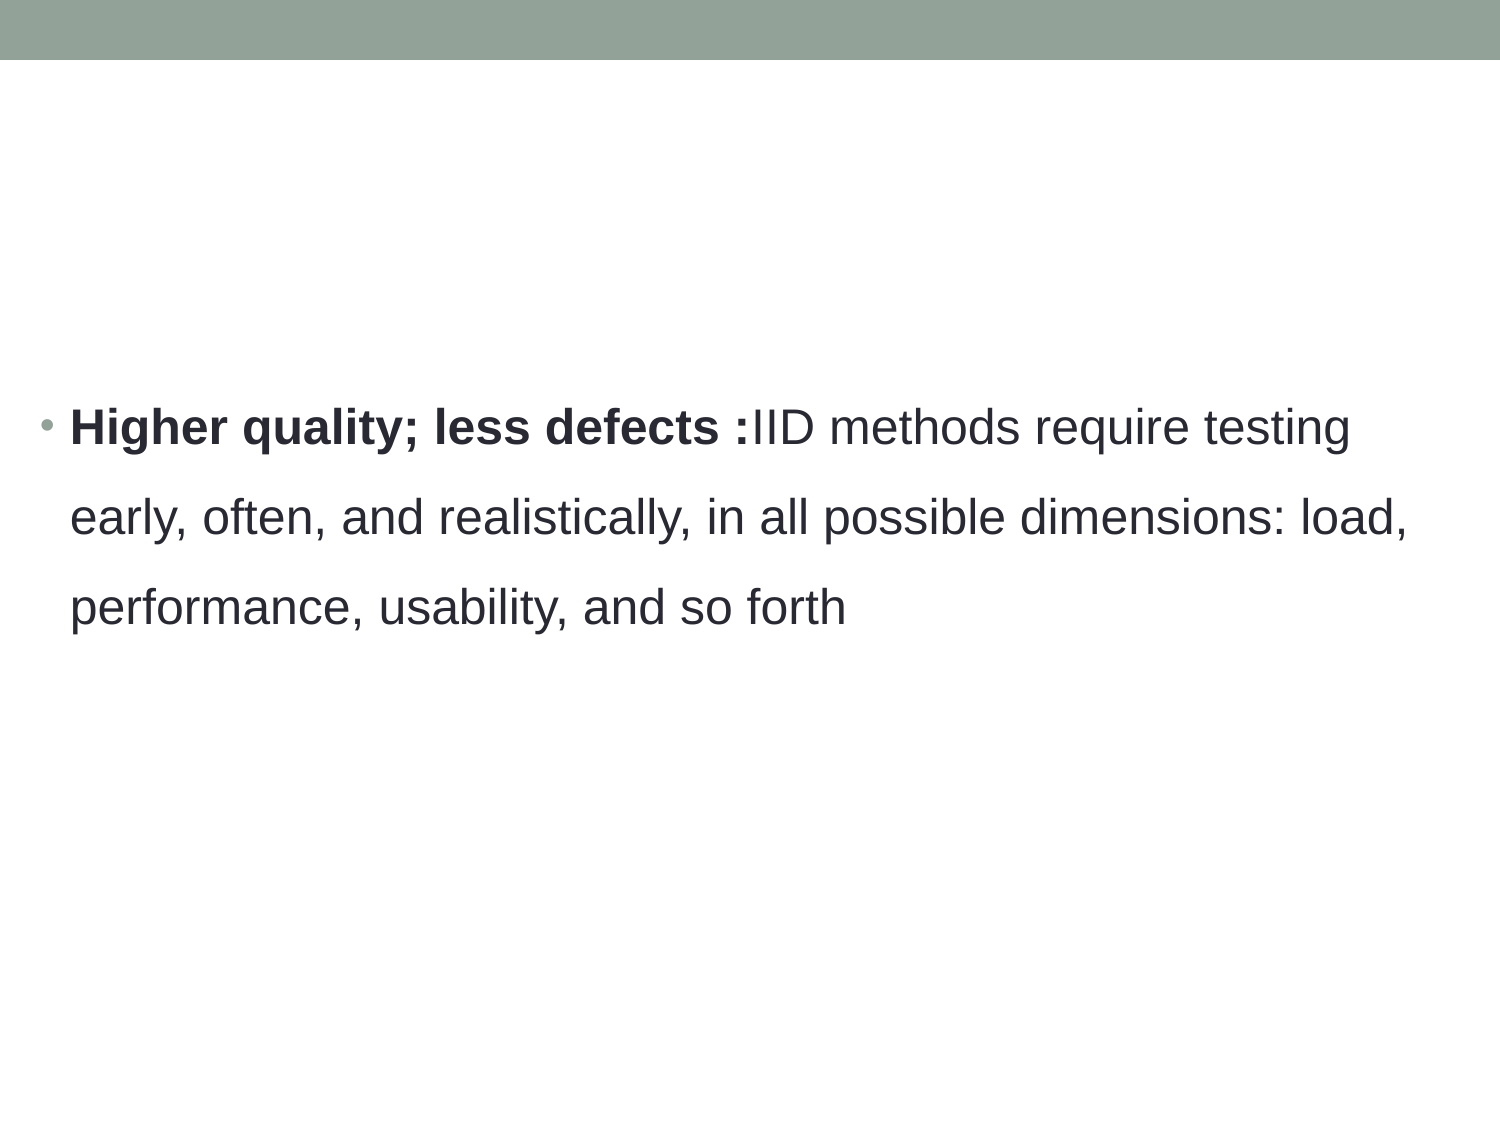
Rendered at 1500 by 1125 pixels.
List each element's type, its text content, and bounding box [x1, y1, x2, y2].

list Higher quality; less defects :IID methods require testing early, often, and realistically, in all possible dimensions: load, performance, usability, and so forth [24, 287, 1463, 1113]
